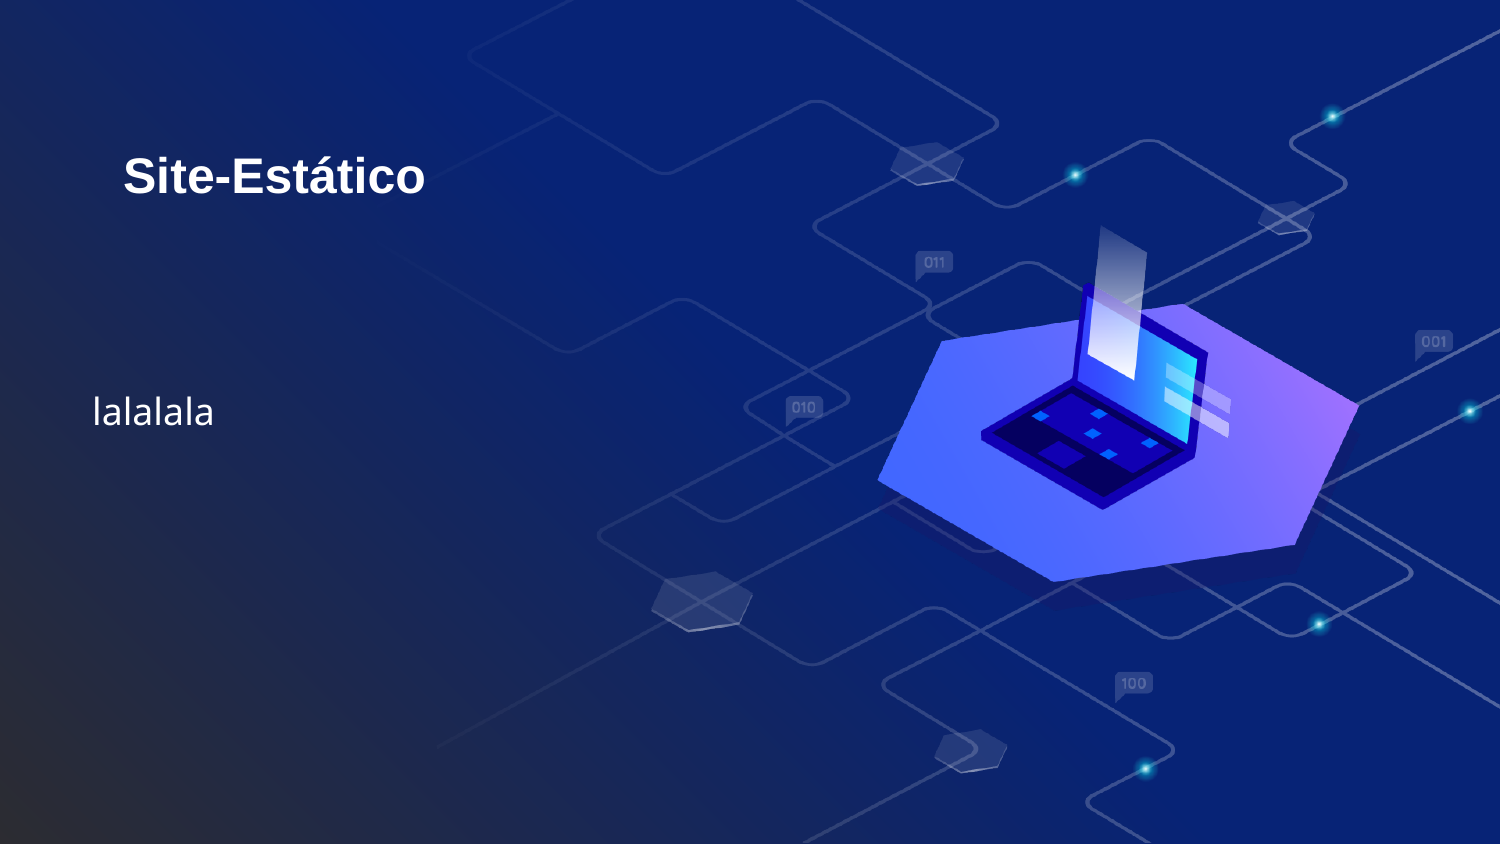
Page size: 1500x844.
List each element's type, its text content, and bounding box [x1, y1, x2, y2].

title Site-Estático [123, 74, 761, 204]
subtitle lalalala [92, 380, 792, 510]
picture [0, 0, 1500, 844]
